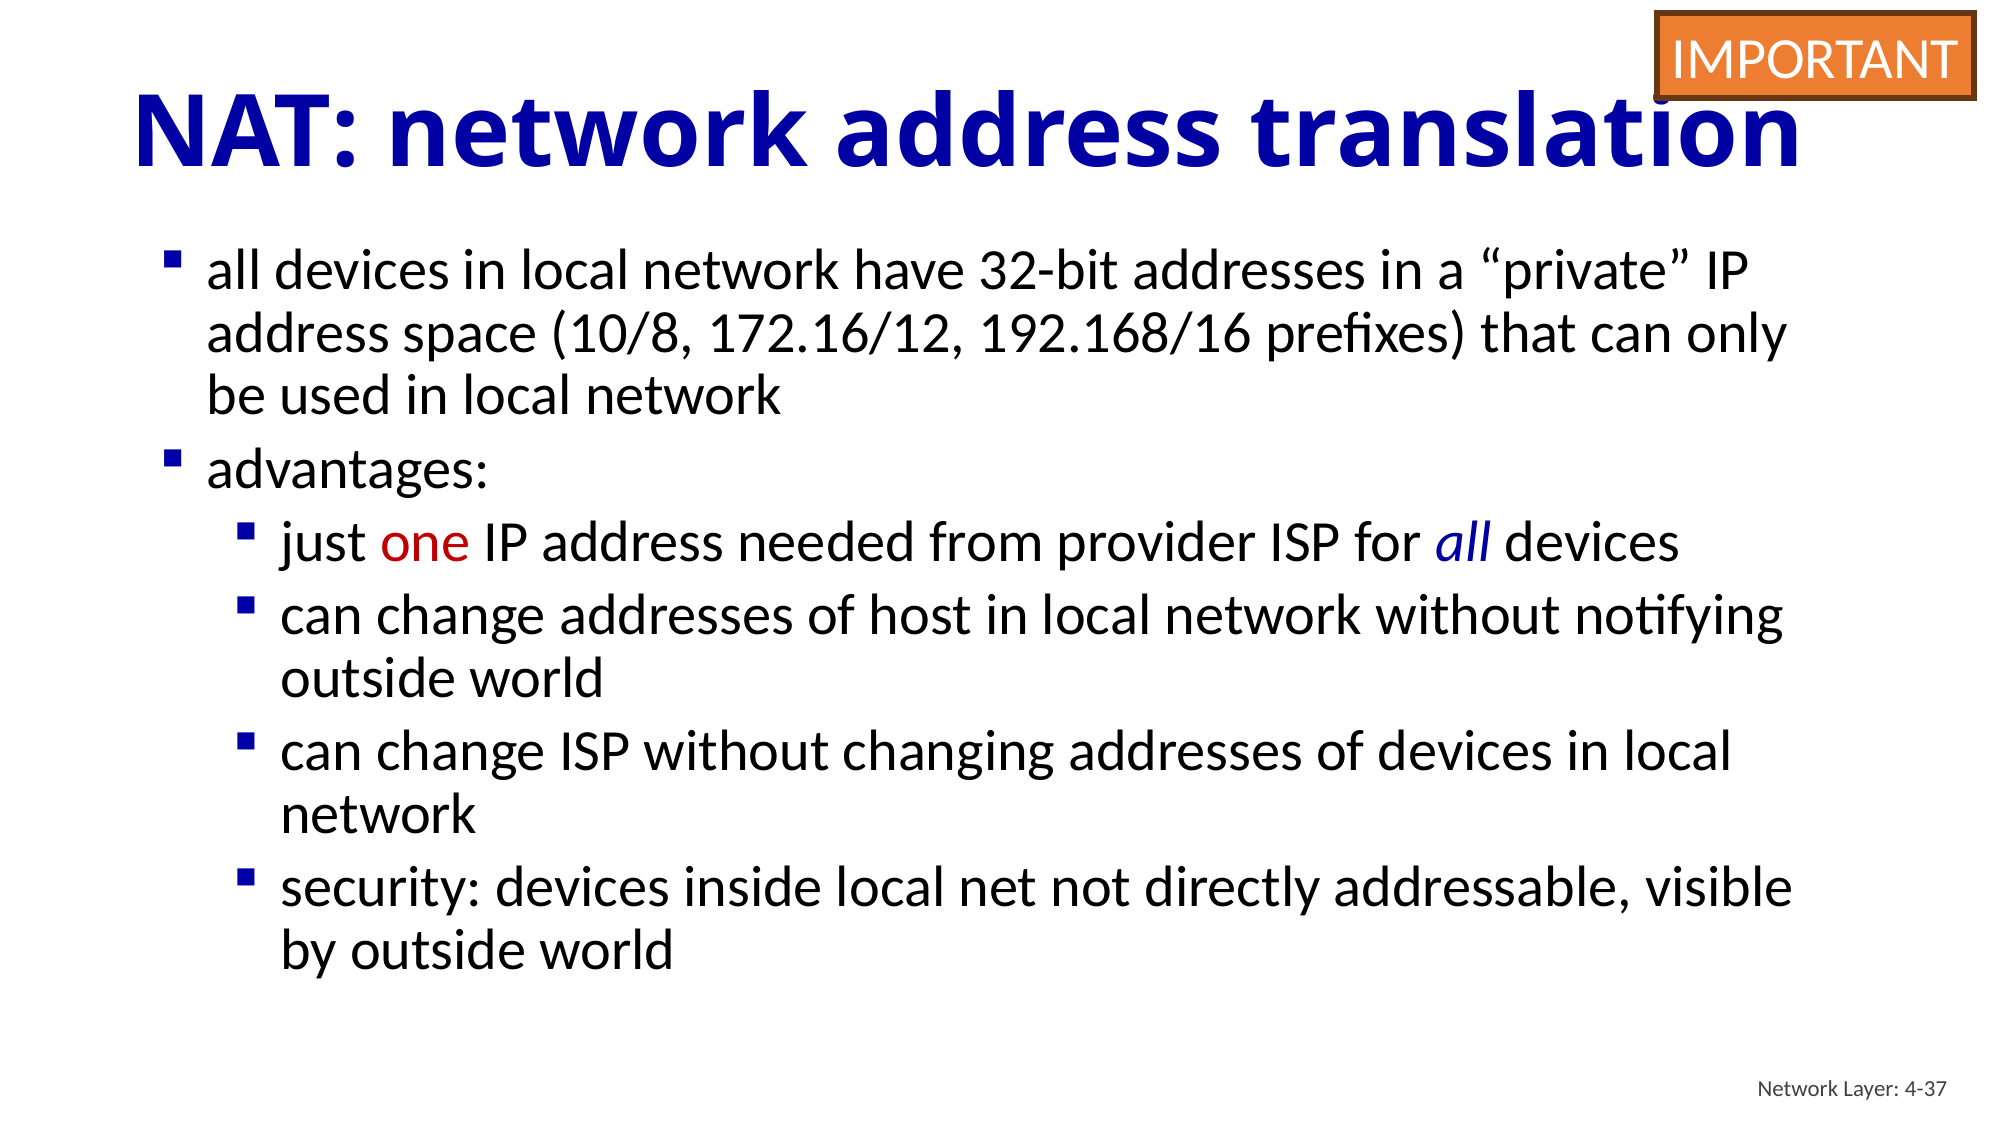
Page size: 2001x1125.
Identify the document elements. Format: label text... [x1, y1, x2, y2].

text_box IMPORTANT [1656, 12, 1975, 99]
title NAT: network address translation [115, 46, 1841, 222]
slide_number Network Layer: 4-37 [1512, 1056, 1963, 1117]
text_box all devices in local network have 32-bit addresses in a “private” IP address space (10/8, 172.16/12, 192.168/16 prefixes) that can only be used in local network advantages: just one IP address needed from provider ISP for all devices can change addresses of host in local network without notifying outside world can change ISP without changing addresses of devices in local network security: devices inside local net not directly addressable, visible by outside world [77, 231, 1818, 1099]
